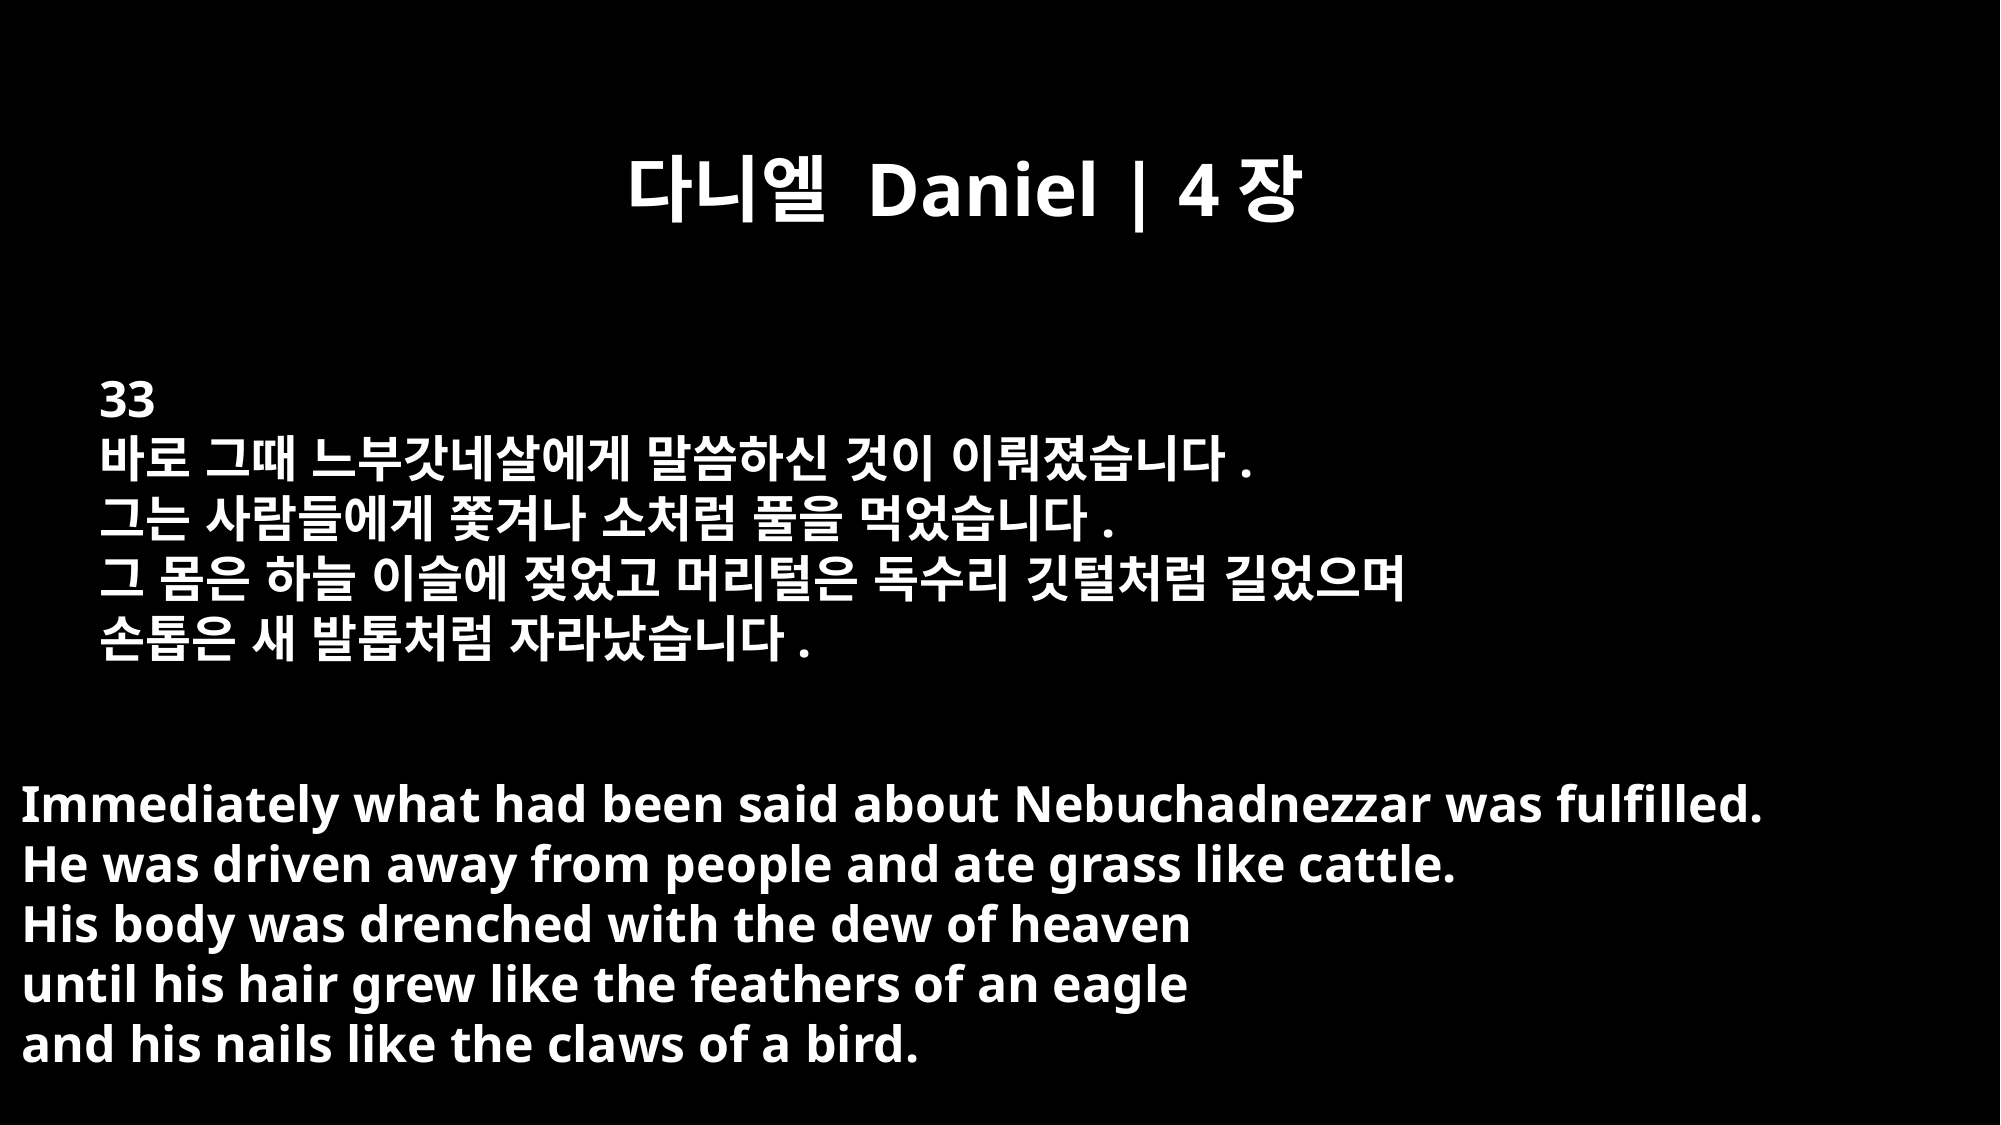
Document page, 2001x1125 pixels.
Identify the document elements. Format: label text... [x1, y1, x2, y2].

text_box 33 바로 그때 느부갓네살에게 말씀하신 것이 이뤄졌습니다. 그는 사람들에게 쫓겨나 소처럼 풀을 먹었습니다. 그 몸은 하늘 이슬에 젖었고 머리털은 독수리 깃털처럼 길었으며 손톱은 새 발톱처럼 자라났습니다. [84, 359, 1437, 675]
text_box 다니엘 Daniel | 4장 [611, 136, 1320, 239]
text_box Immediately what had been said about Nebuchadnezzar was fulfilled. He was driven away from people and ate grass like cattle. His body was drenched with the dew of heaven until his hair grew like the feathers of an eagle and his nails like the claws of a bird. [6, 764, 1793, 1080]
